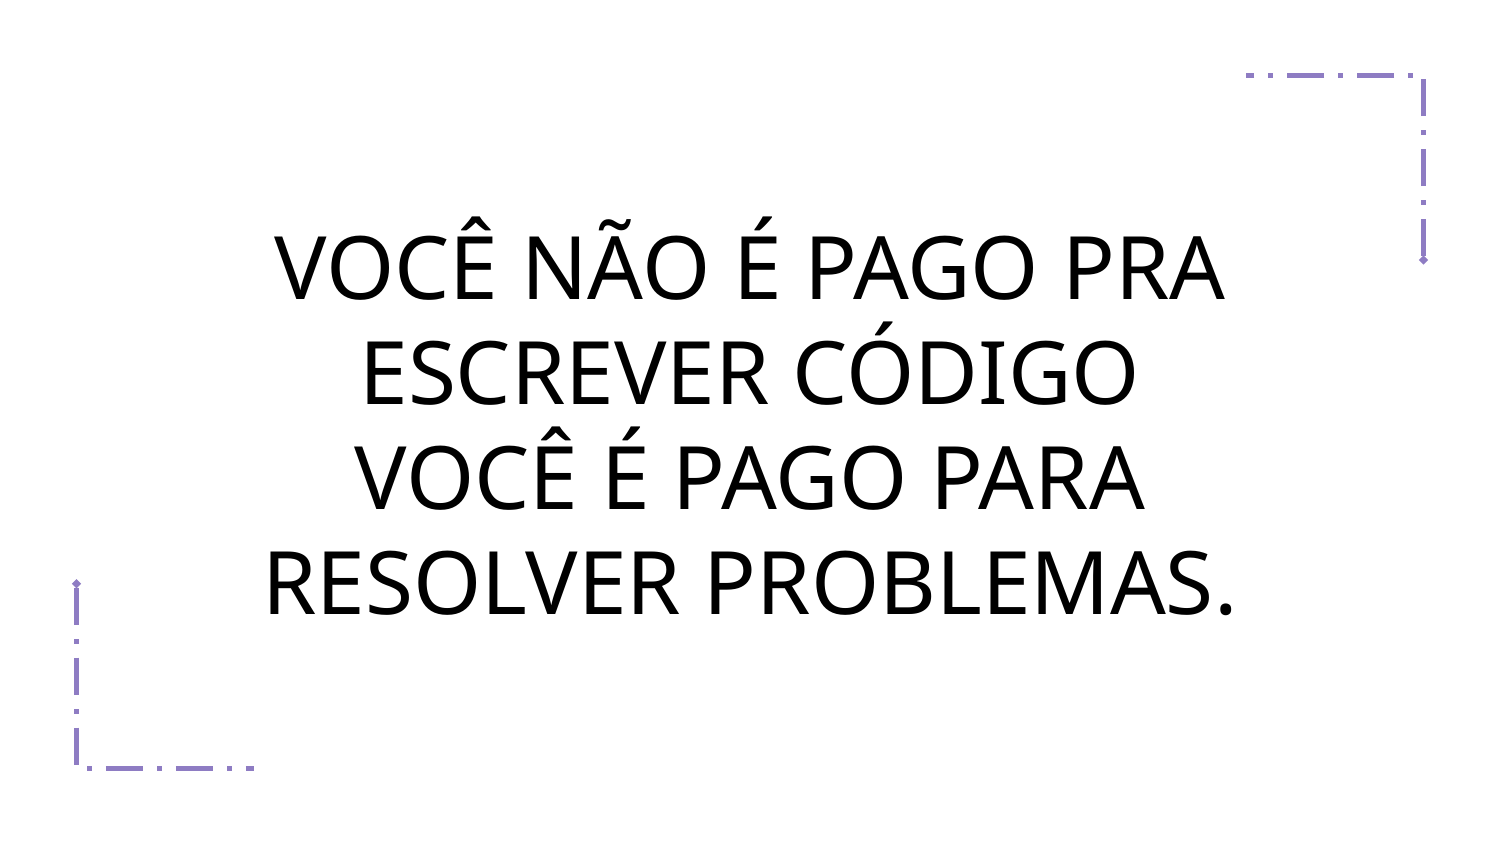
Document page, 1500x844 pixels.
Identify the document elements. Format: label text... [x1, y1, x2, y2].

title VOCÊ NÃO É PAGO PRA ESCREVER CÓDIGO VOCÊ É PAGO PARA RESOLVER PROBLEMAS. [126, 296, 1374, 548]
